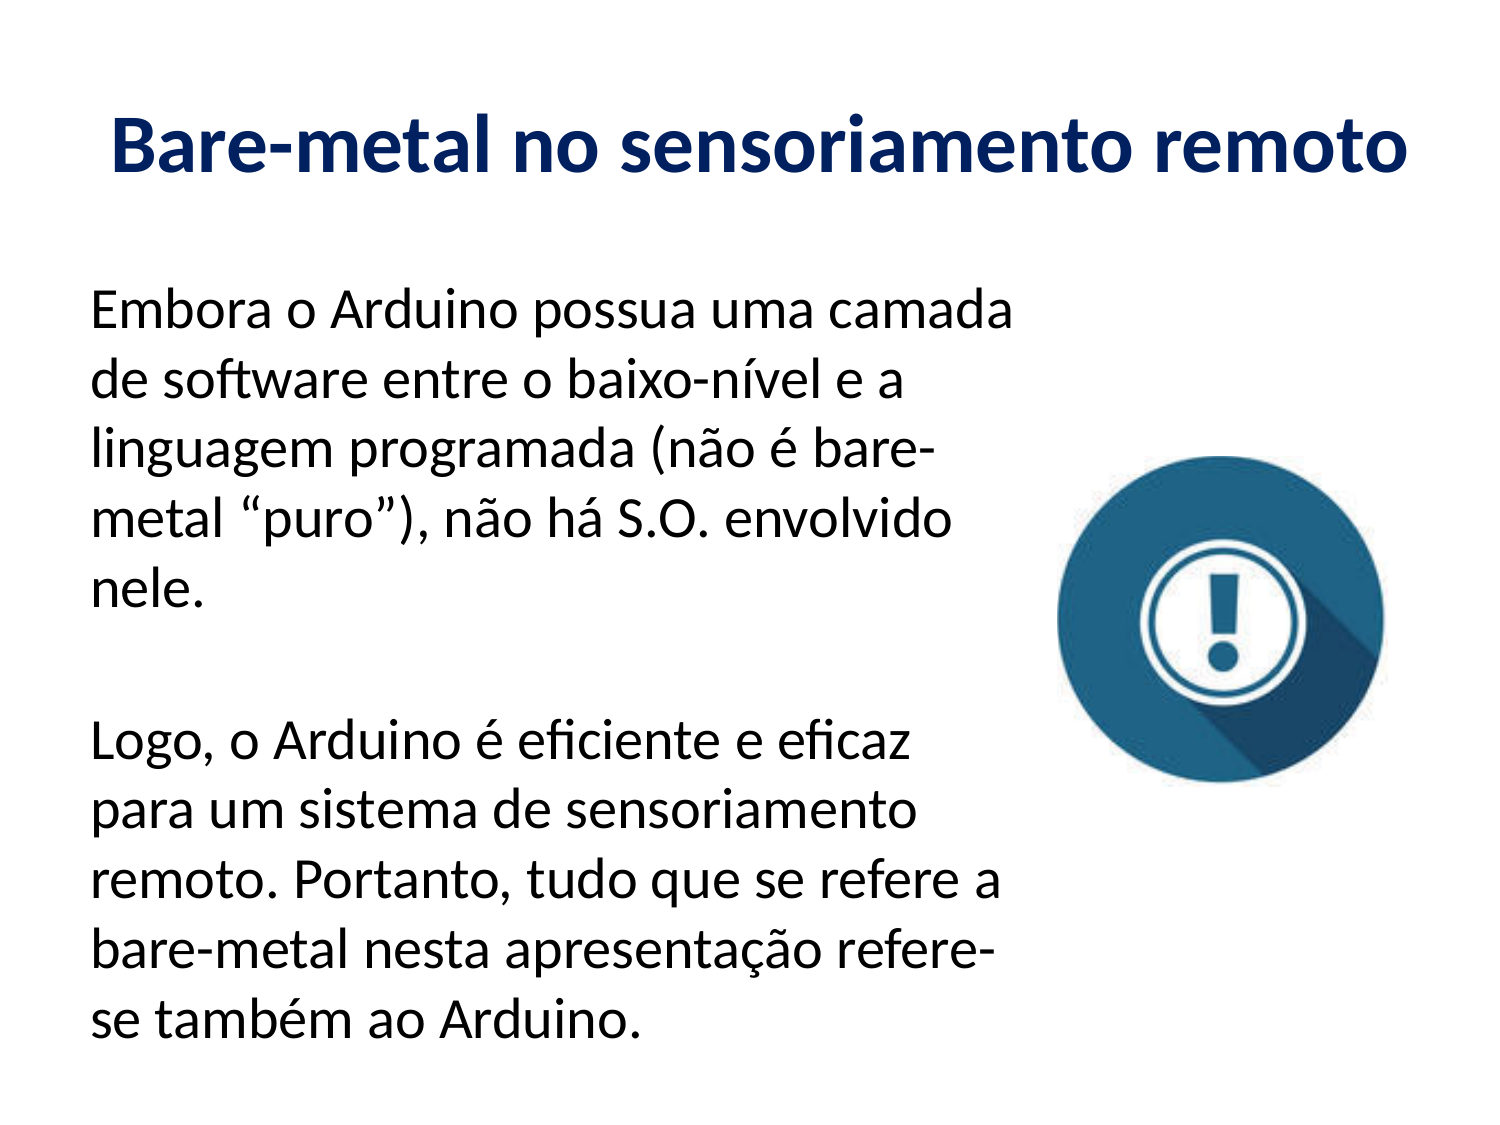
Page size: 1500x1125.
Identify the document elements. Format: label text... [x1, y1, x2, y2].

title Bare-metal no sensoriamento remoto [75, 45, 1425, 233]
list Embora o Arduino possua uma camada de software entre o baixo-nível e a linguagem programada (não é bare-metal “puro”), não há S.O. envolvido nele. Logo, o Arduino é eficiente e eficaz para um sistema de sensoriamento remoto. Portanto, tudo que se refere a bare-metal nesta apresentação refere-se também ao Arduino. [75, 262, 1034, 1071]
picture [1057, 456, 1389, 788]
